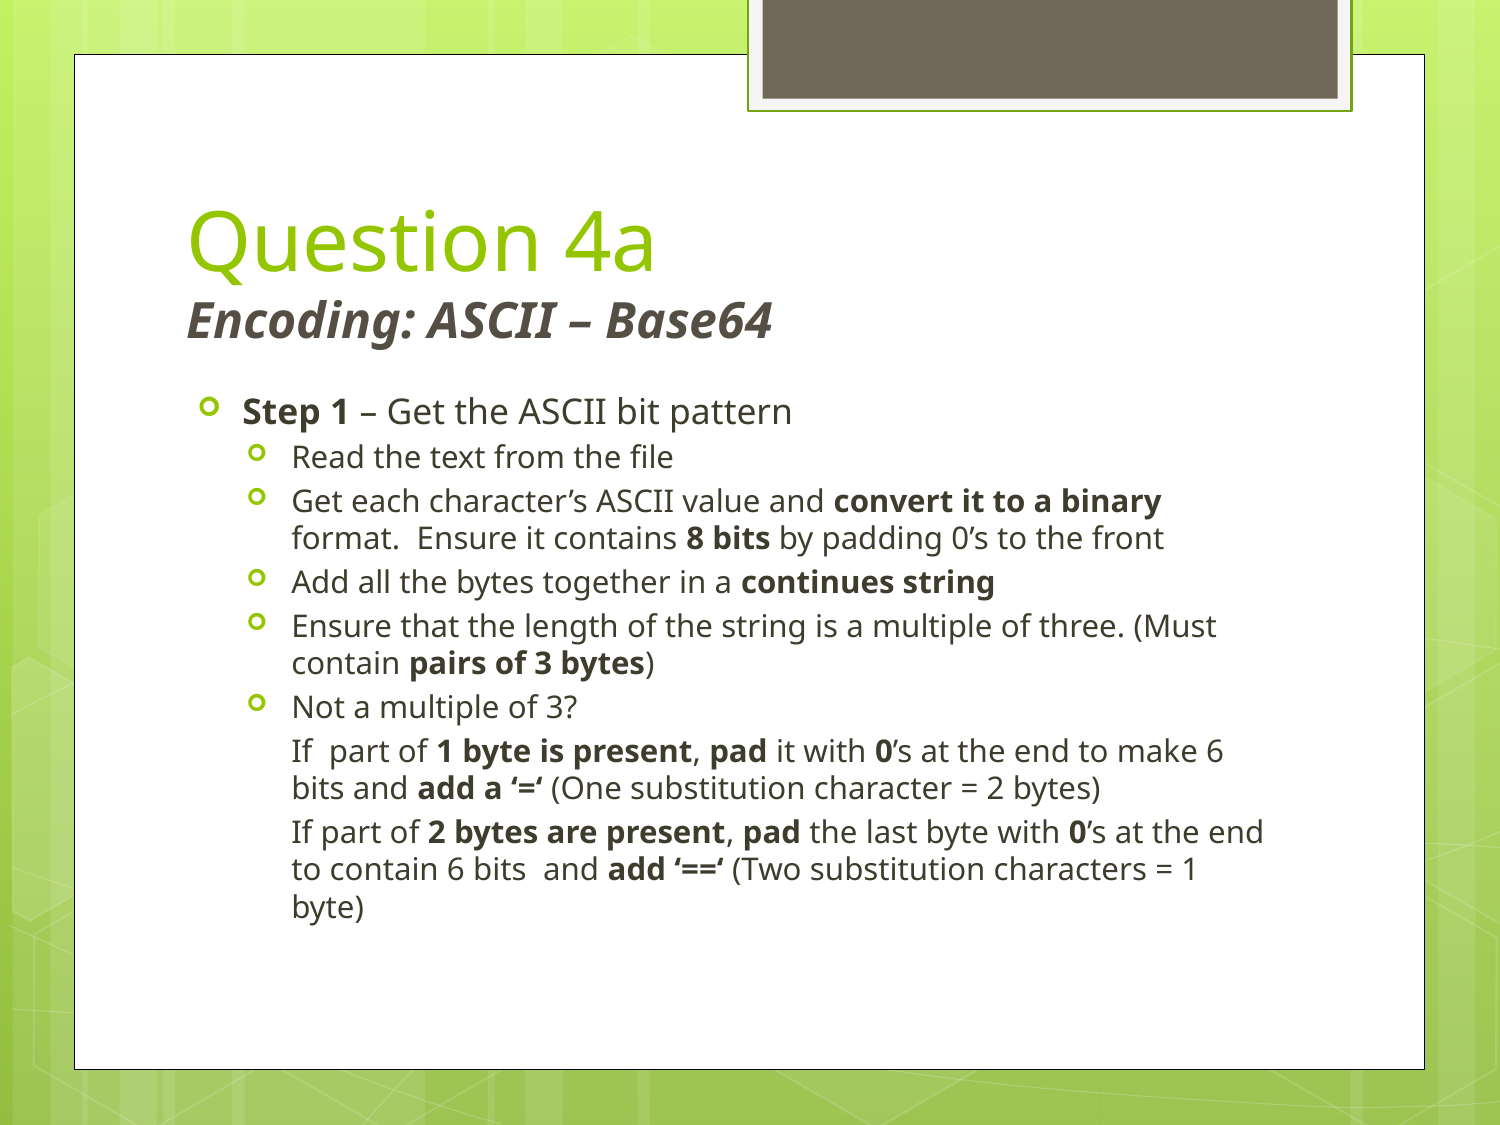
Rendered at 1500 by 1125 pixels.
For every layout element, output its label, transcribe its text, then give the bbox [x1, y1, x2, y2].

list Step 1 – Get the ASCII bit pattern Read the text from the file Get each character’s ASCII value and convert it to a binary format. Ensure it contains 8 bits by padding 0’s to the front Add all the bytes together in a continues string Ensure that the length of the string is a multiple of three. (Must contain pairs of 3 bytes) Not a multiple of 3? If part of 1 byte is present, pad it with 0’s at the end to make 6 bits and add a ‘=‘ (One substitution character = 2 bytes) If part of 2 bytes are present, pad the last byte with 0’s at the end to contain 6 bits and add ‘==‘ (Two substitution characters = 1 byte) [171, 381, 1283, 957]
title Question 4a Encoding: ASCII – Base64 [171, 168, 1324, 357]
